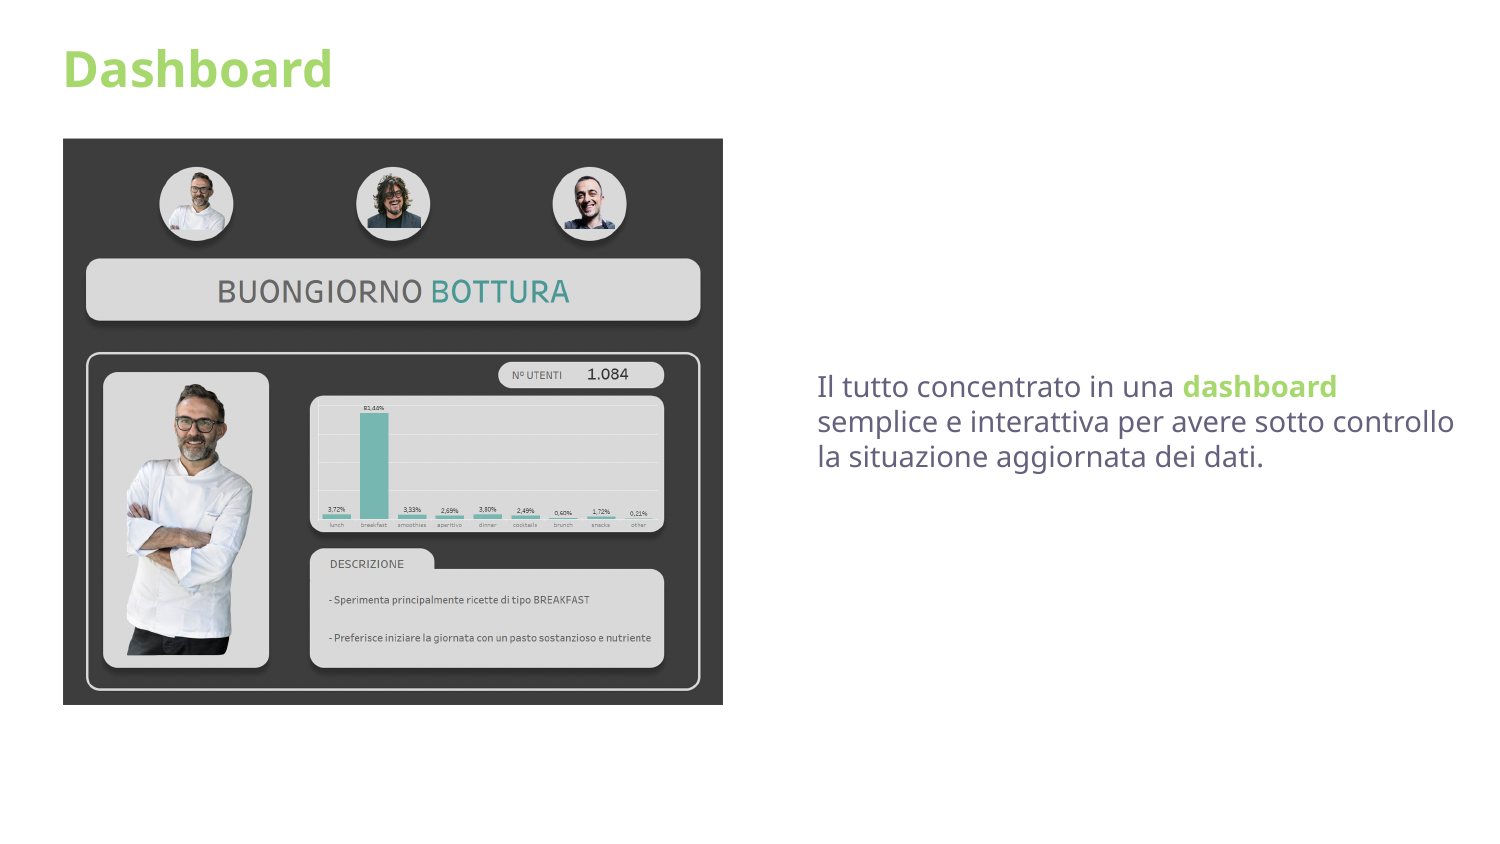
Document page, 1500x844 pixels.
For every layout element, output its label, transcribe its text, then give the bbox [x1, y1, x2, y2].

text_box Dashboard [62, 21, 637, 98]
picture [39, 121, 740, 724]
text_box Il tutto concentrato in una dashboard semplice e interattiva per avere sotto controllo la situazione aggiornata dei dati. [802, 361, 1479, 481]
